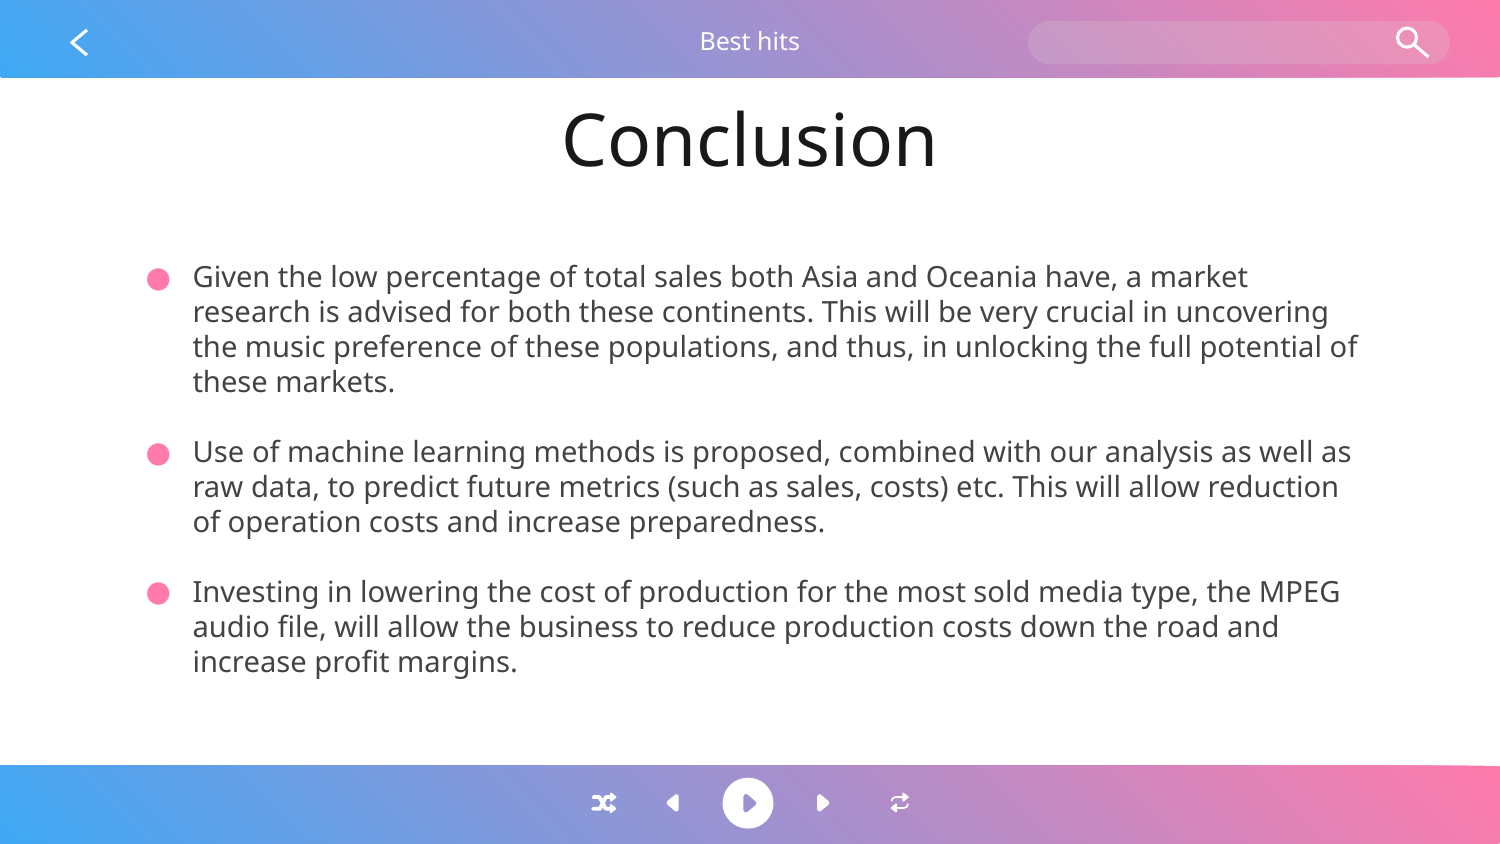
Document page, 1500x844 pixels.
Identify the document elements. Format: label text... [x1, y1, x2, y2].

title Conclusion [118, 78, 1382, 172]
text_box Given the low percentage of total sales both Asia and Oceania have, a market research is advised for both these continents. This will be very crucial in uncovering the music preference of these populations, and thus, in unlocking the full potential of these markets. Use of machine learning methods is proposed, combined with our analysis as well as raw data, to predict future metrics (such as sales, costs) etc. This will allow reduction of operation costs and increase preparedness. Investing in lowering the cost of production for the most sold media type, the MPEG audio file, will allow the business to reduce production costs down the road and increase profit margins. [130, 251, 1387, 686]
text_box Best hits [615, 10, 885, 66]
